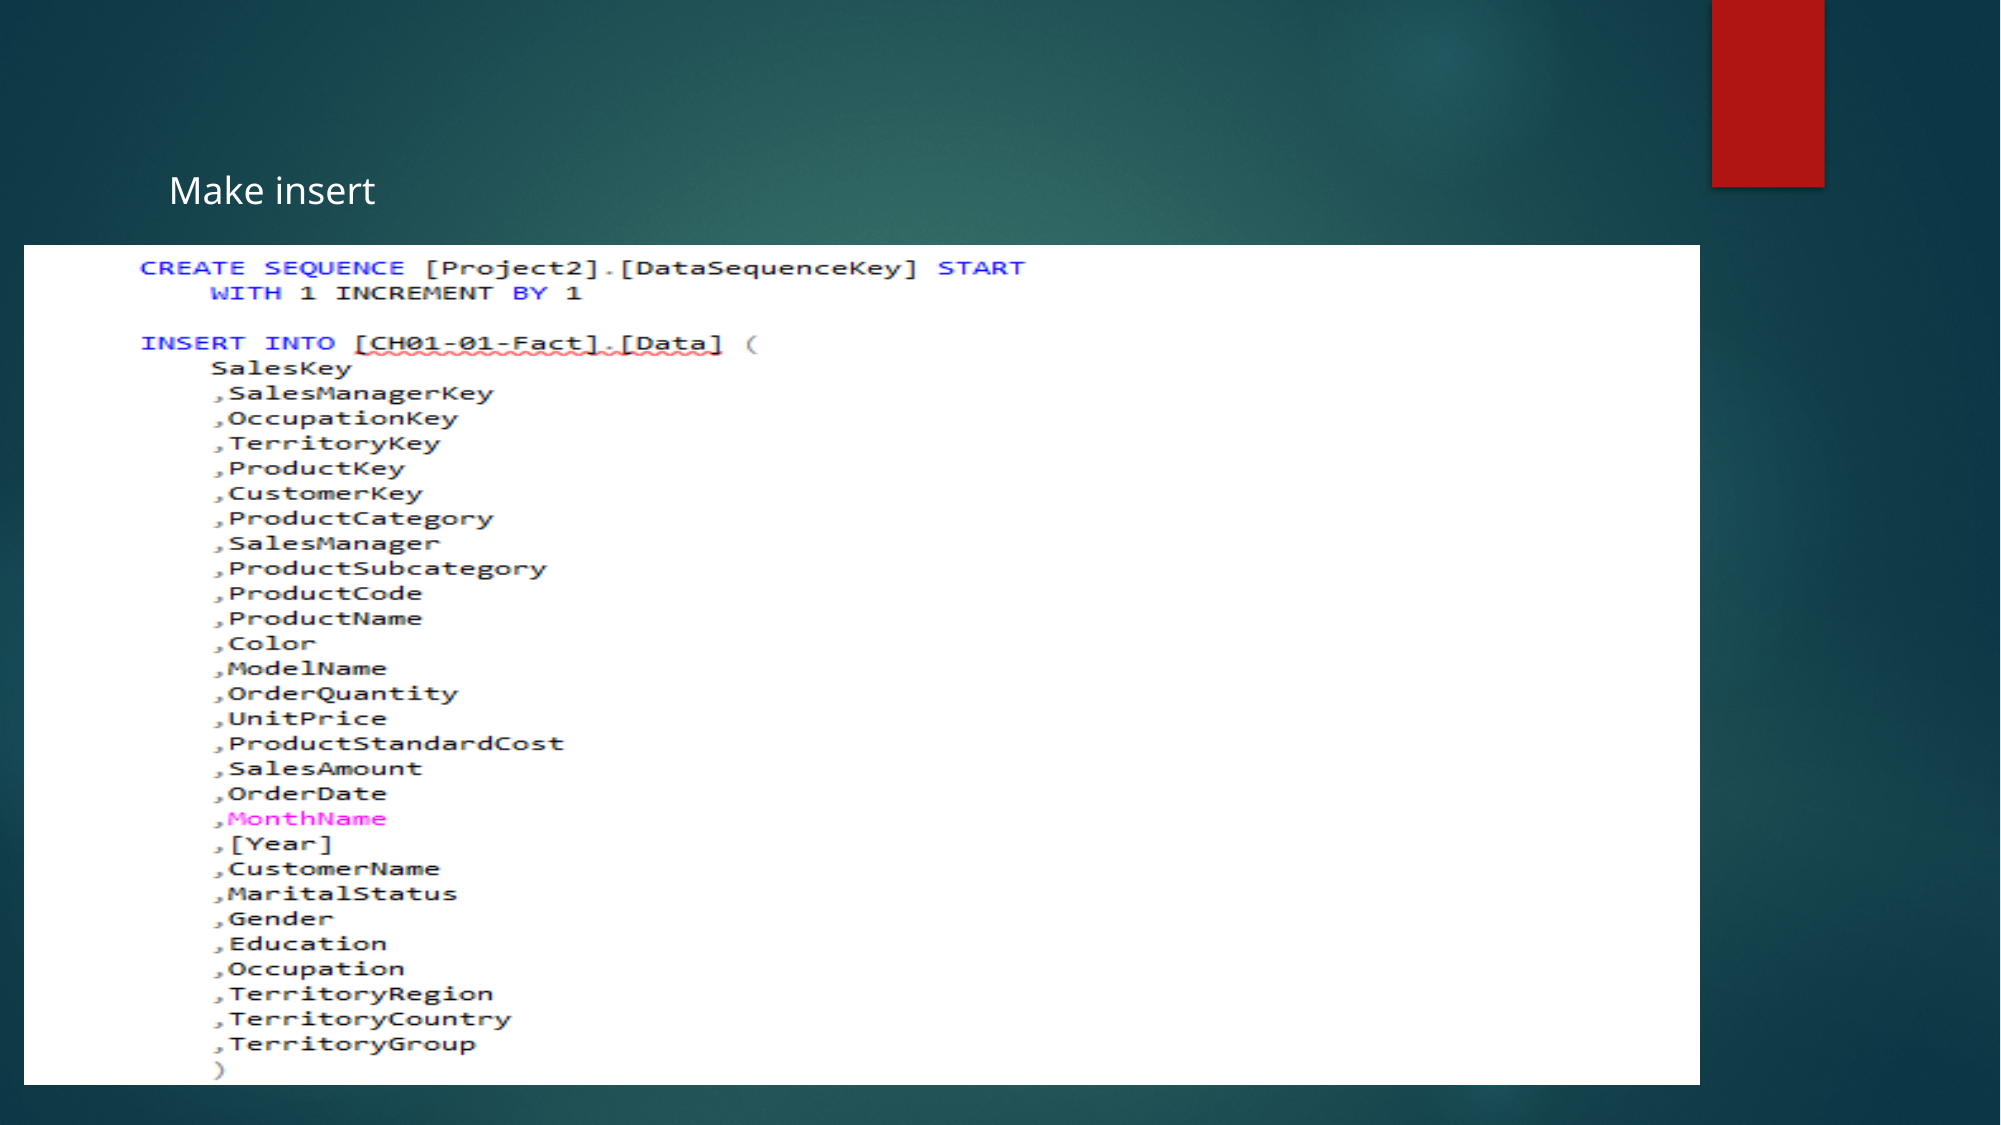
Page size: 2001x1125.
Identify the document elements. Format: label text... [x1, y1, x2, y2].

text_box Make insert [153, 159, 1233, 221]
picture [0, 0, 2001, 1125]
